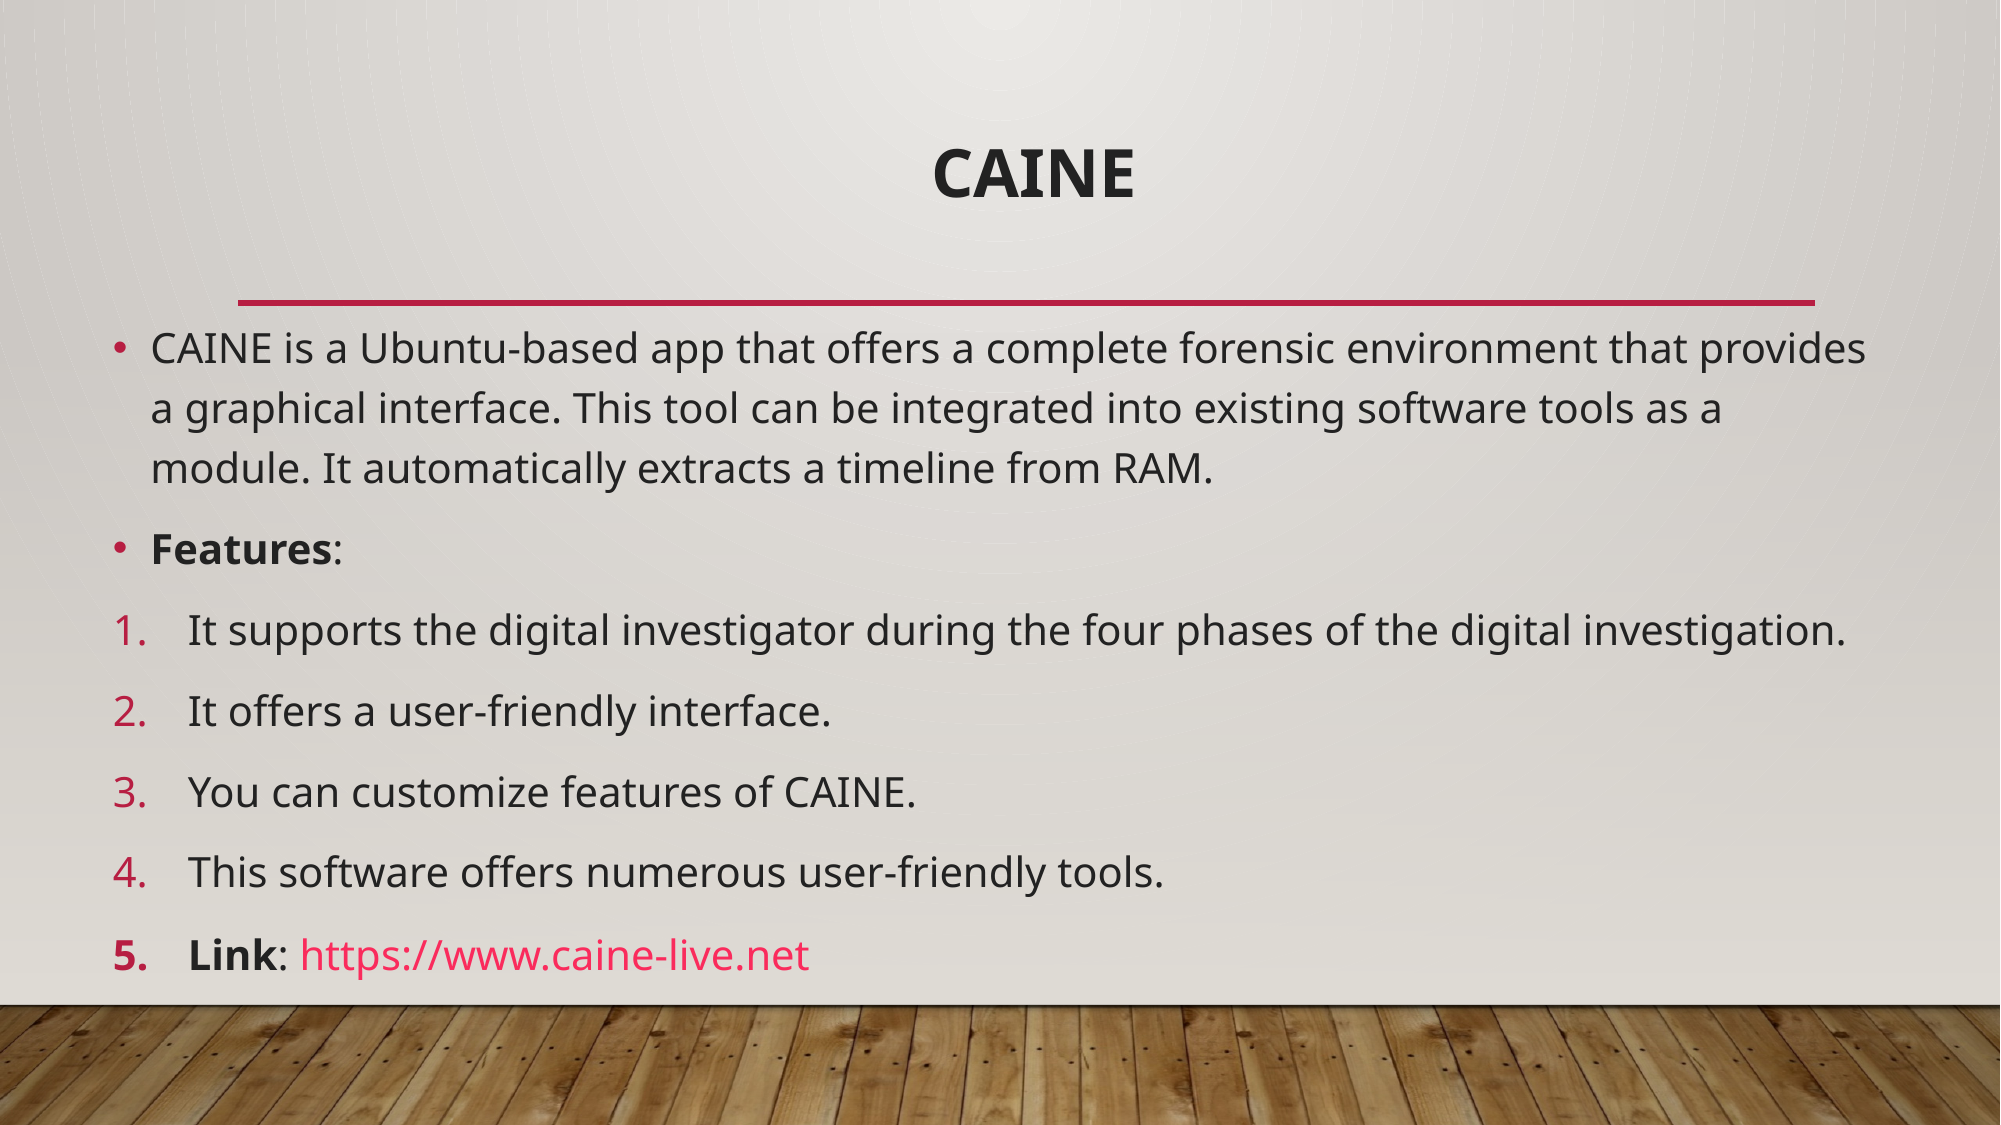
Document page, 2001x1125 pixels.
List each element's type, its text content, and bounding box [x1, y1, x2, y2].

picture [0, 1005, 2000, 1125]
title CAINE [238, 131, 1814, 304]
list CAINE is a Ubuntu-based app that offers a complete forensic environment that provides a graphical interface. This tool can be integrated into existing software tools as a module. It automatically extracts a timeline from RAM. Features: It supports the digital investigator during the four phases of the digital investigation. It offers a user-friendly interface. You can customize features of CAINE. This software offers numerous user-friendly tools. Link: https://www.caine-live.net [97, 304, 1903, 1118]
